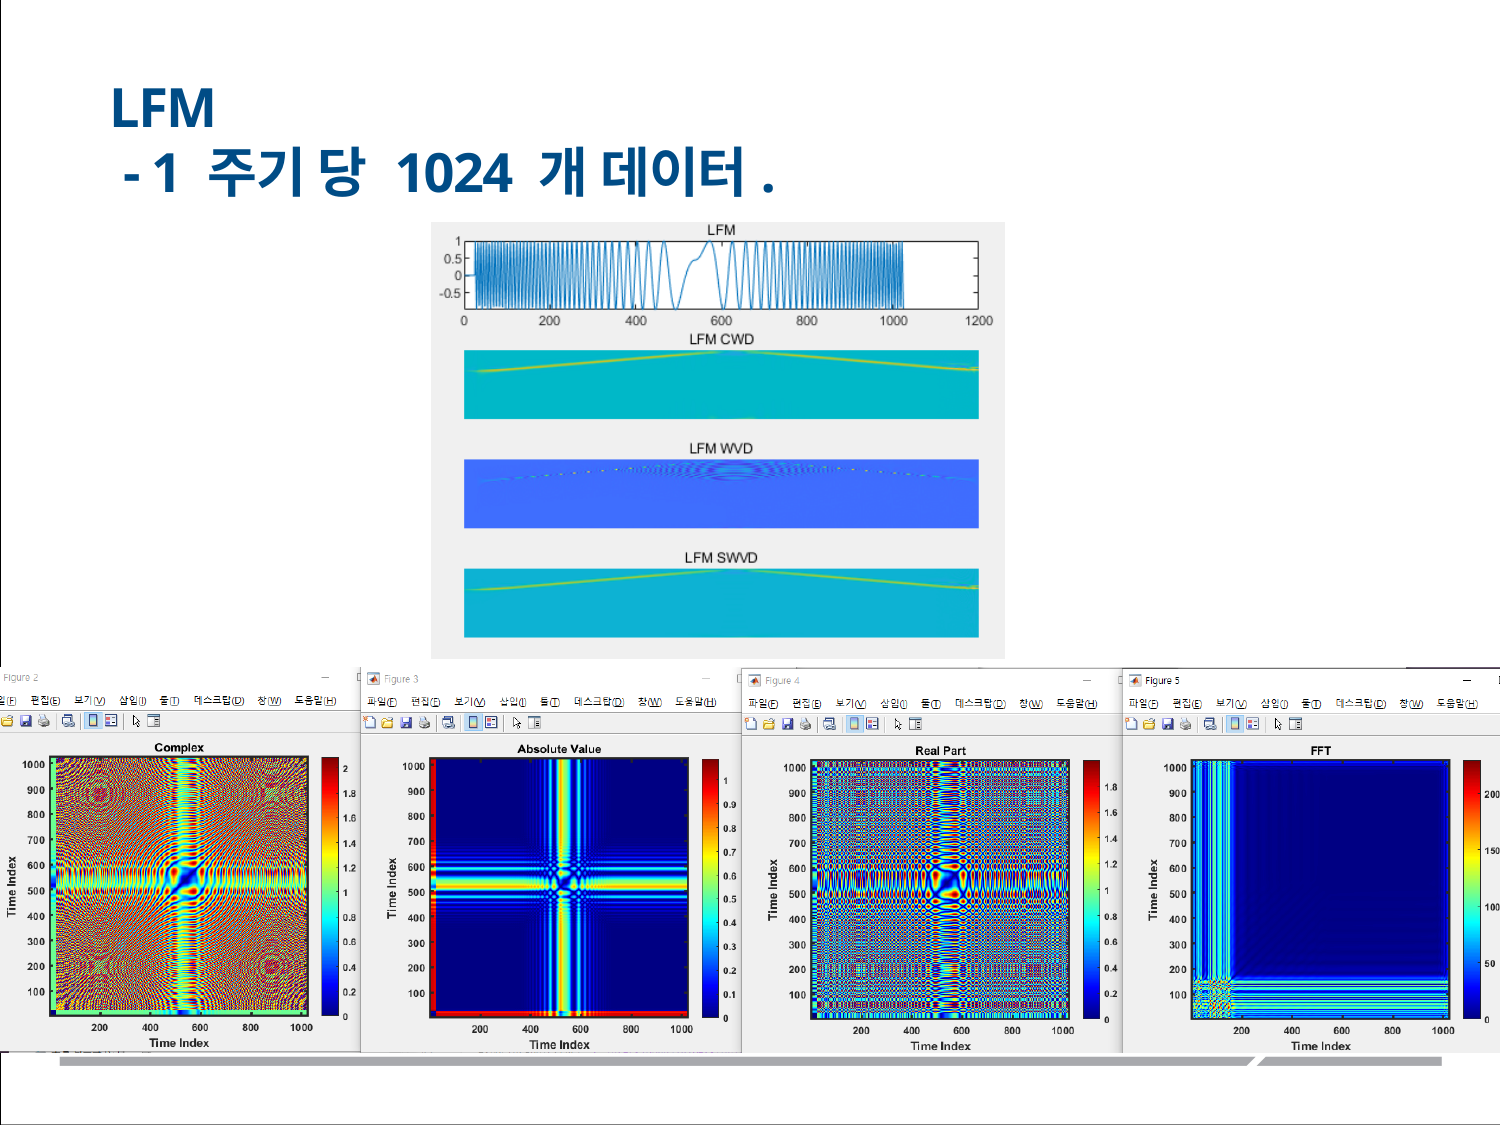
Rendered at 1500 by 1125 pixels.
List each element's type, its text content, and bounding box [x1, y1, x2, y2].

picture [0, 0, 1500, 1125]
text_box LFM - 1 주기 당 1024 개 데이터. [94, 66, 951, 211]
